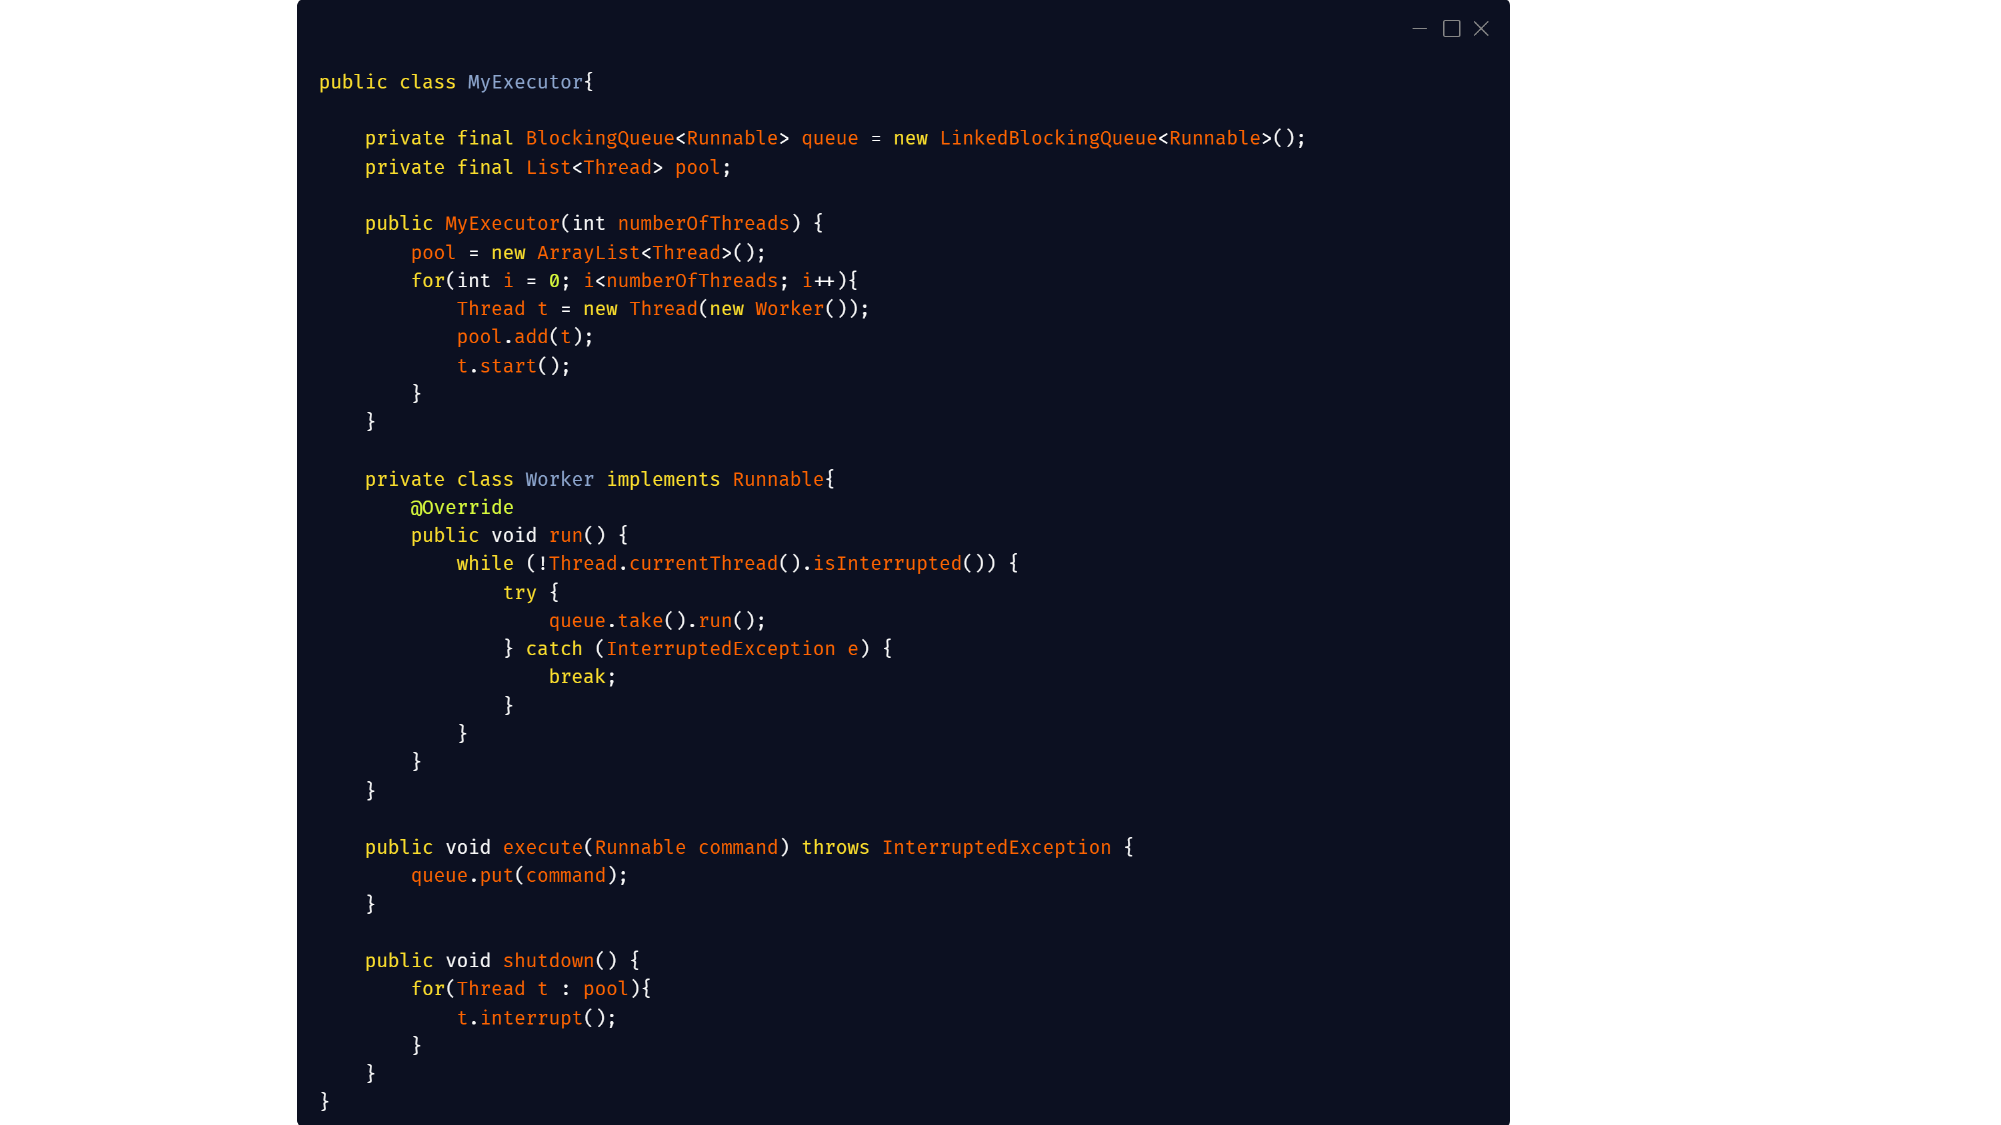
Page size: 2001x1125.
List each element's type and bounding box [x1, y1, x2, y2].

list [297, 0, 1510, 1125]
